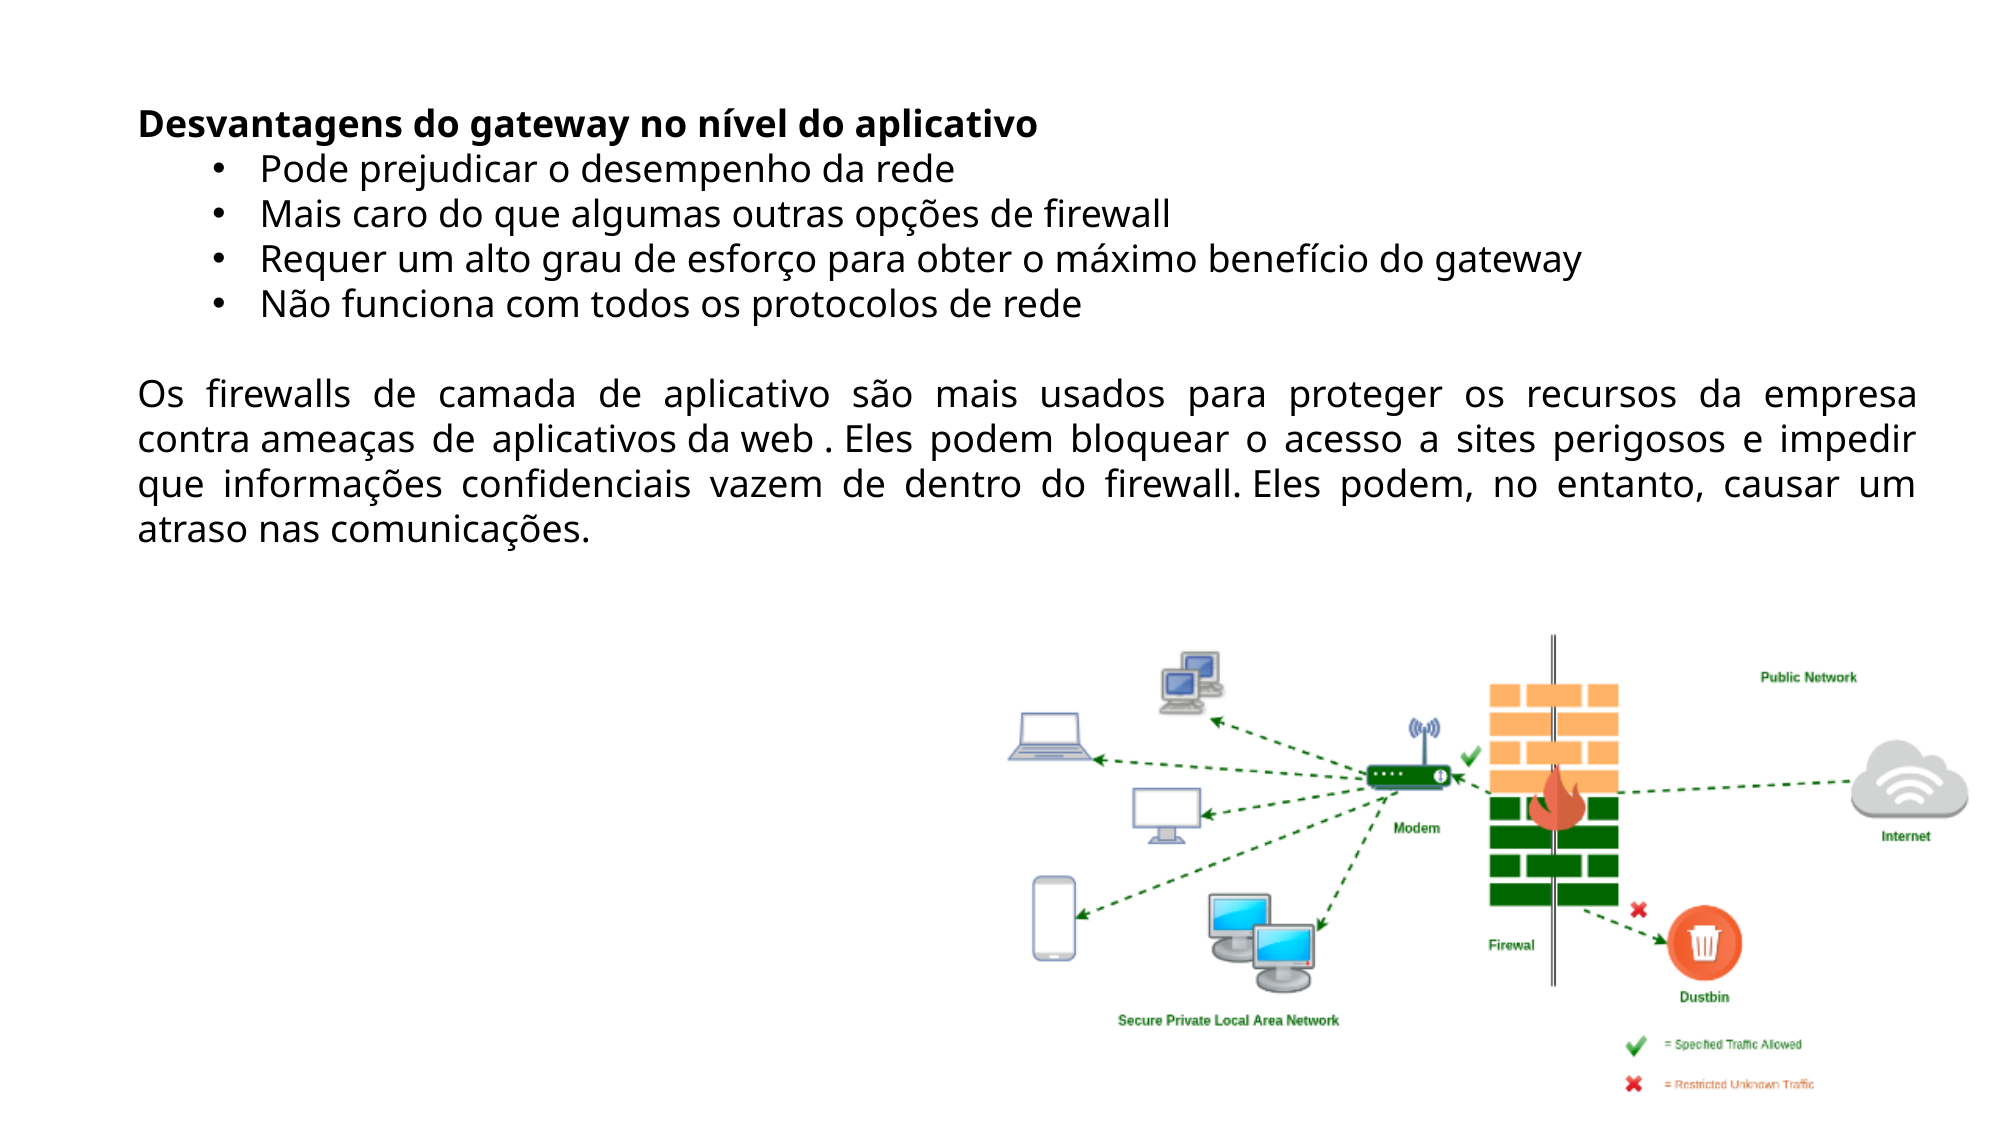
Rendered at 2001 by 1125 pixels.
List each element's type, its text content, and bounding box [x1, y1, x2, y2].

text_box Desvantagens do gateway no nível do aplicativo Pode prejudicar o desempenho da rede Mais caro do que algumas outras opções de firewall Requer um alto grau de esforço para obter o máximo benefício do gateway Não funciona com todos os protocolos de rede Os firewalls de camada de aplicativo são mais usados ​​para proteger os recursos da empresa contra ameaças de aplicativos da web . Eles podem bloquear o acesso a sites perigosos e impedir que informações confidenciais vazem de dentro do firewall. Eles podem, no entanto, causar um atraso nas comunicações. [122, 92, 1934, 558]
picture [998, 619, 1975, 1101]
